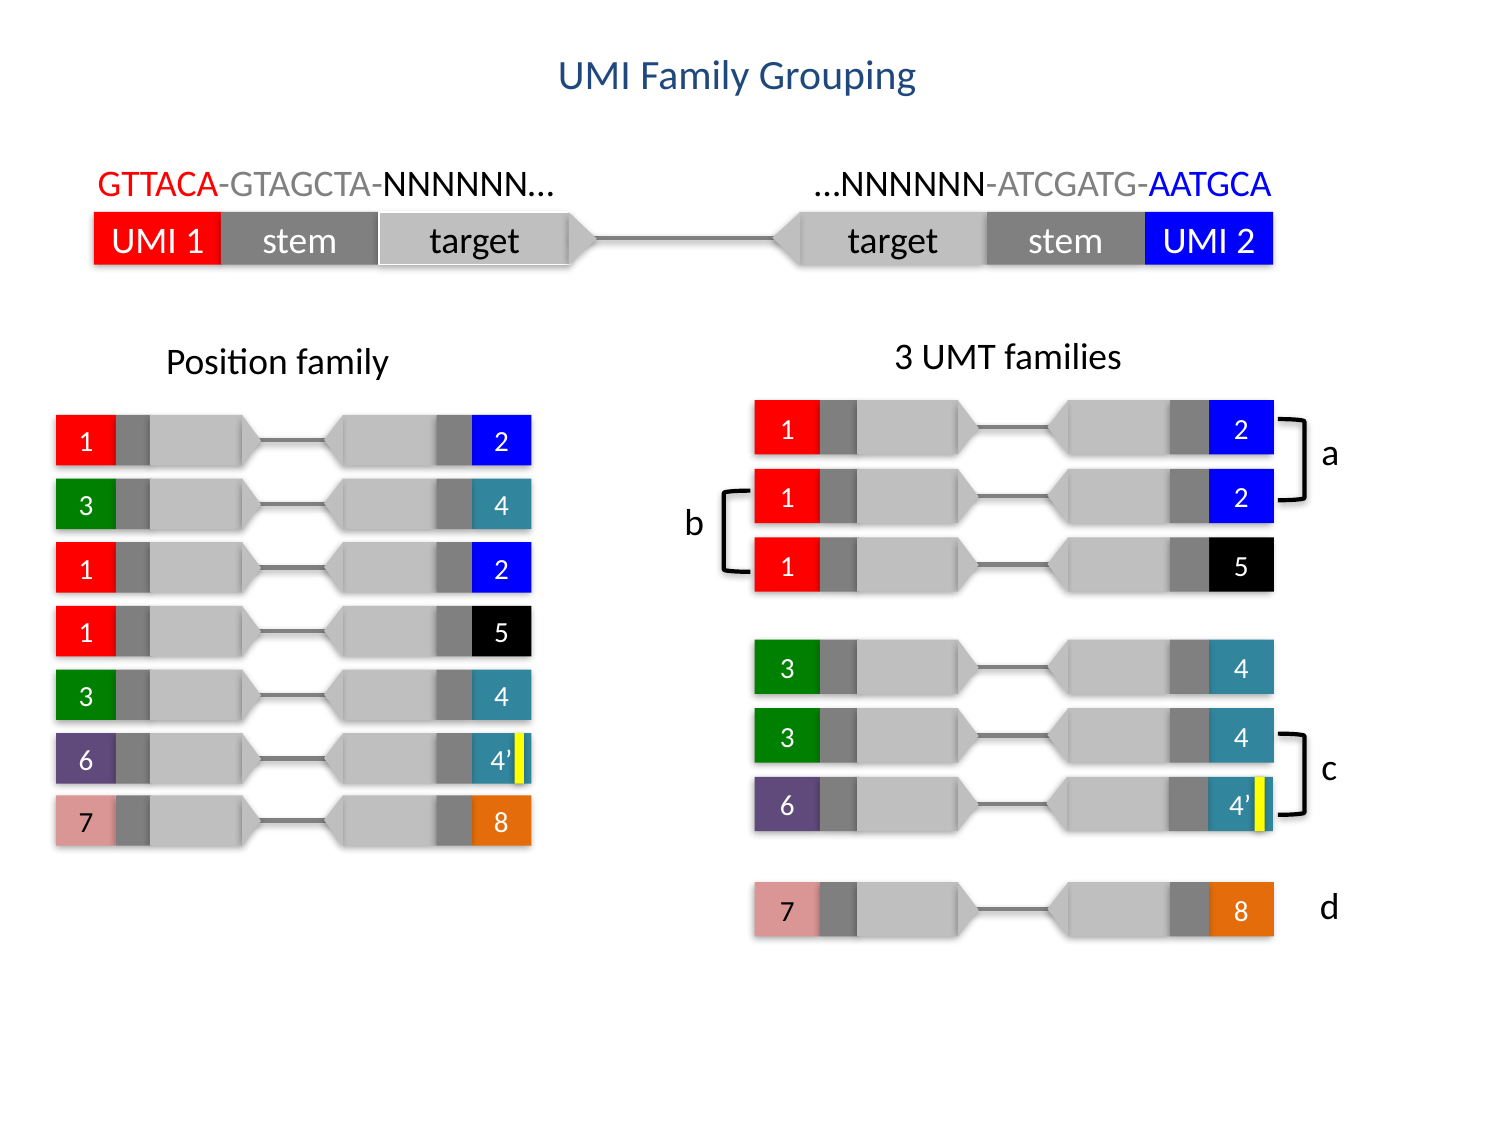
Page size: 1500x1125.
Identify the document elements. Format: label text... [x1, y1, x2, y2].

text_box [55, 151, 1355, 937]
text_box UMI Family Grouping [491, 40, 984, 127]
